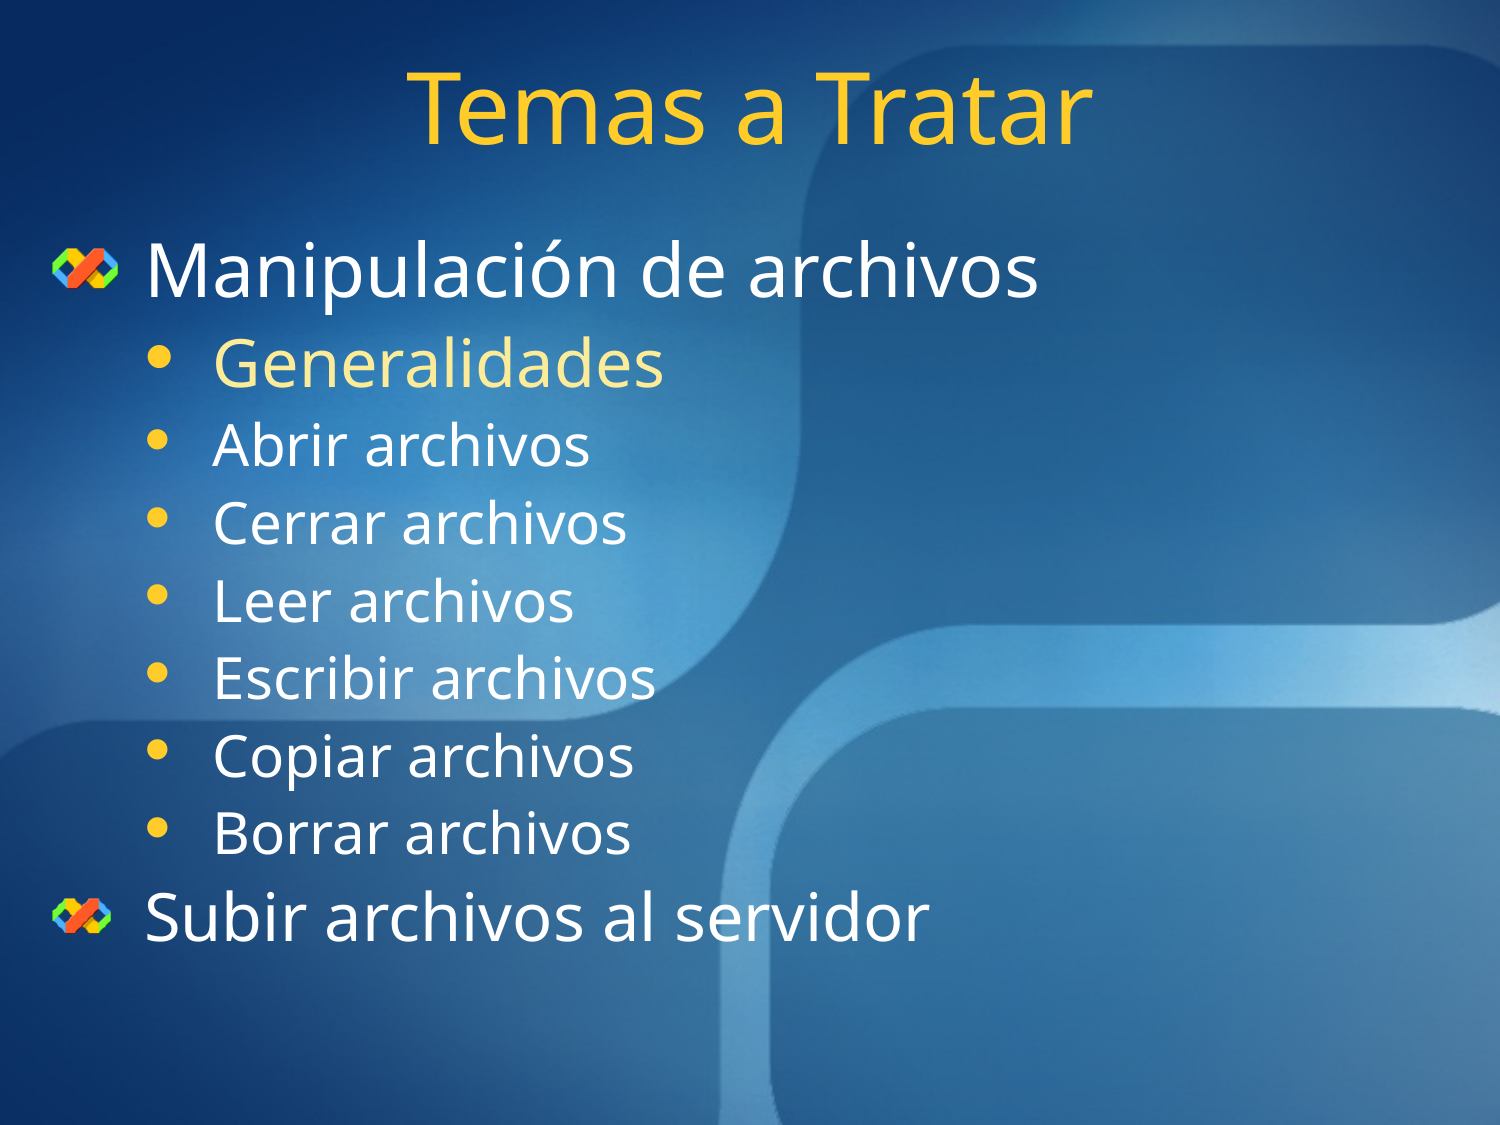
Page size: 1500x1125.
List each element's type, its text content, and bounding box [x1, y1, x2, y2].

list Manipulación de archivos Generalidades Abrir archivos Cerrar archivos Leer archivos Escribir archivos Copiar archivos Borrar archivos Subir archivos al servidor [37, 224, 1426, 996]
picture [0, 0, 1500, 1125]
title Temas a Tratar [62, 50, 1440, 176]
